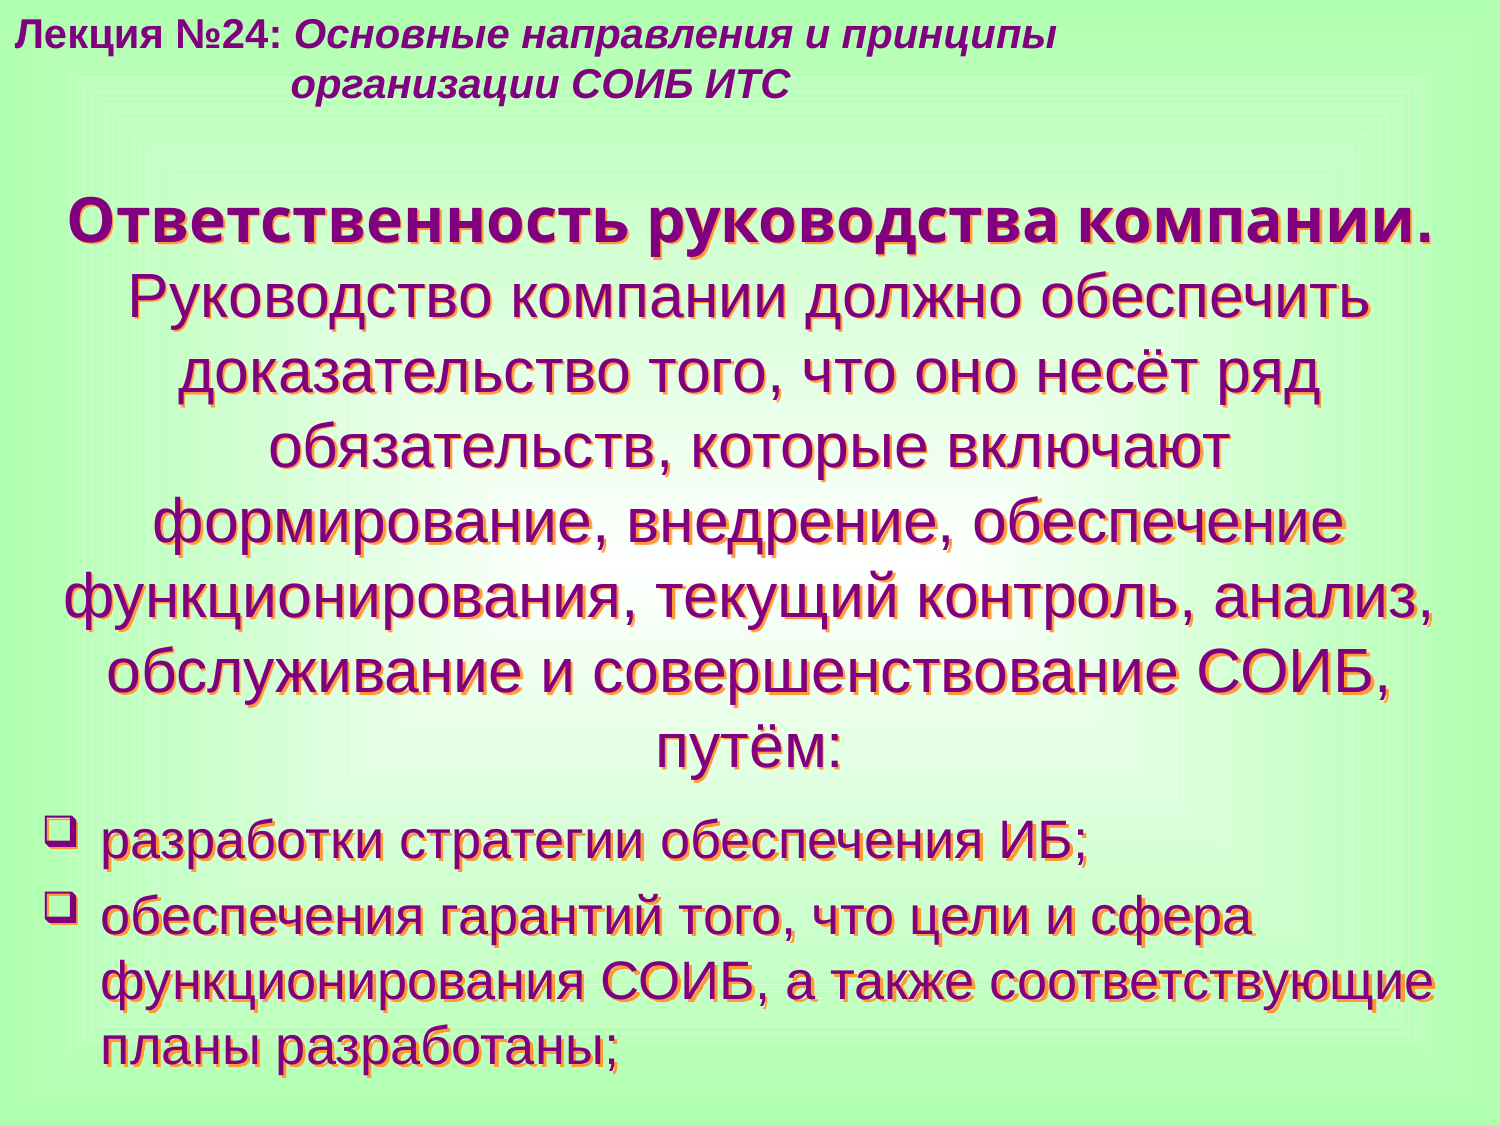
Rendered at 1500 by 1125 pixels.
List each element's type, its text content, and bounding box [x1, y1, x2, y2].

text_box разработки стратегии обеспечения ИБ; обеспечения гарантий того, что цели и сфера функционирования СОИБ, а также соответствующие планы разработаны; [41, 804, 1453, 1076]
text_box Ответственность руководства компании. Руководство компании должно обеспечить доказательство того, что оно несёт ряд обязательств, которые включают формирование, внедрение, обеспечение функционирования, текущий контроль, анализ, обслуживание и совершенствование СОИБ, путём: [41, 180, 1459, 781]
text_box Лекция №24: Основные направления и принципы организации СОИБ ИТС [0, 0, 1500, 115]
